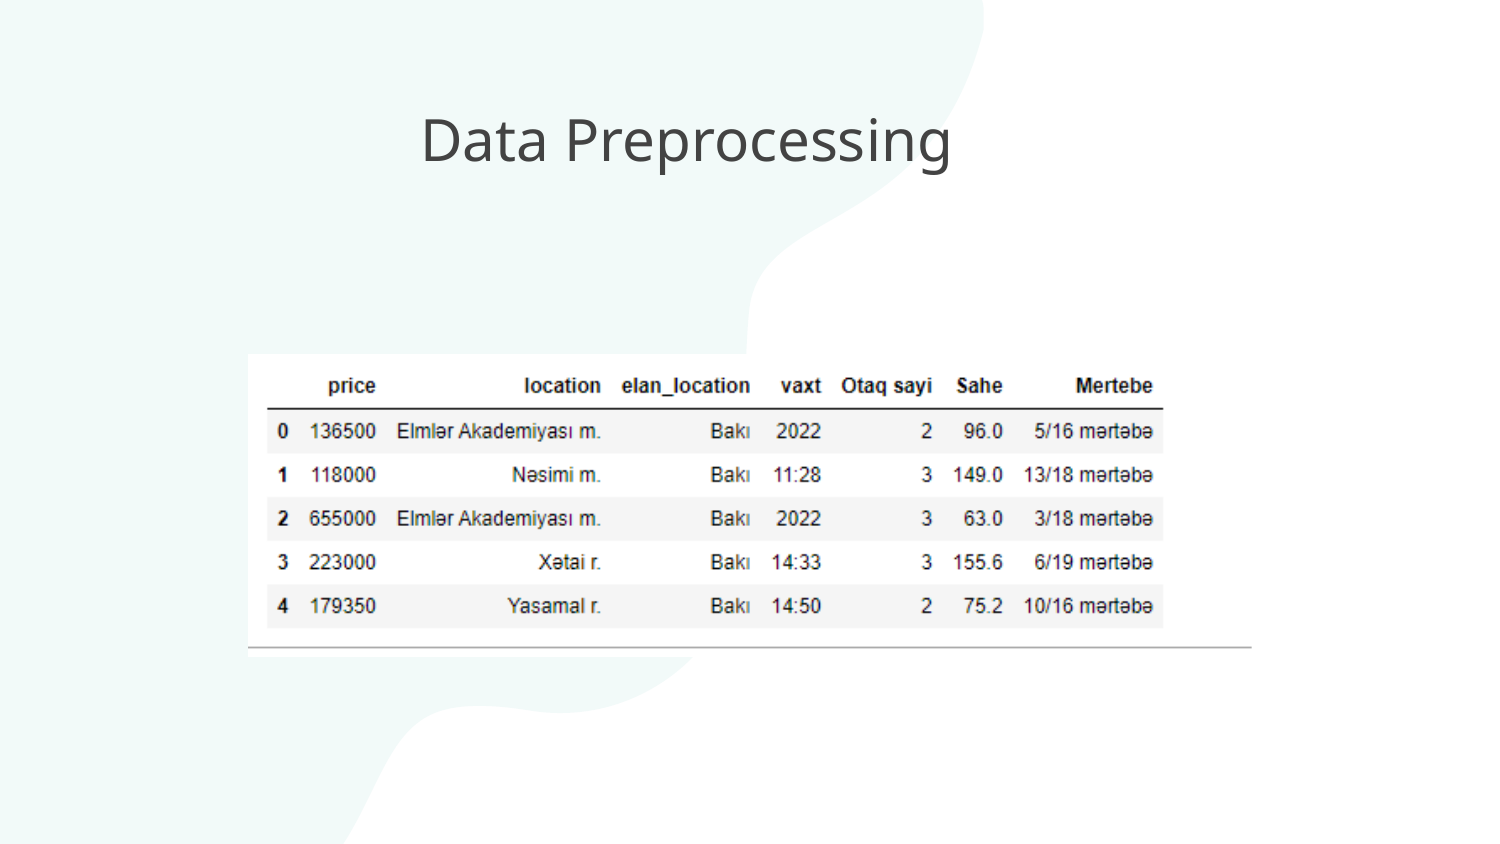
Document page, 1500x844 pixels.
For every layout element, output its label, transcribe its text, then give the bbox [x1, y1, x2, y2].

title Data Preprocessing [404, 43, 1092, 189]
picture [247, 354, 1252, 657]
